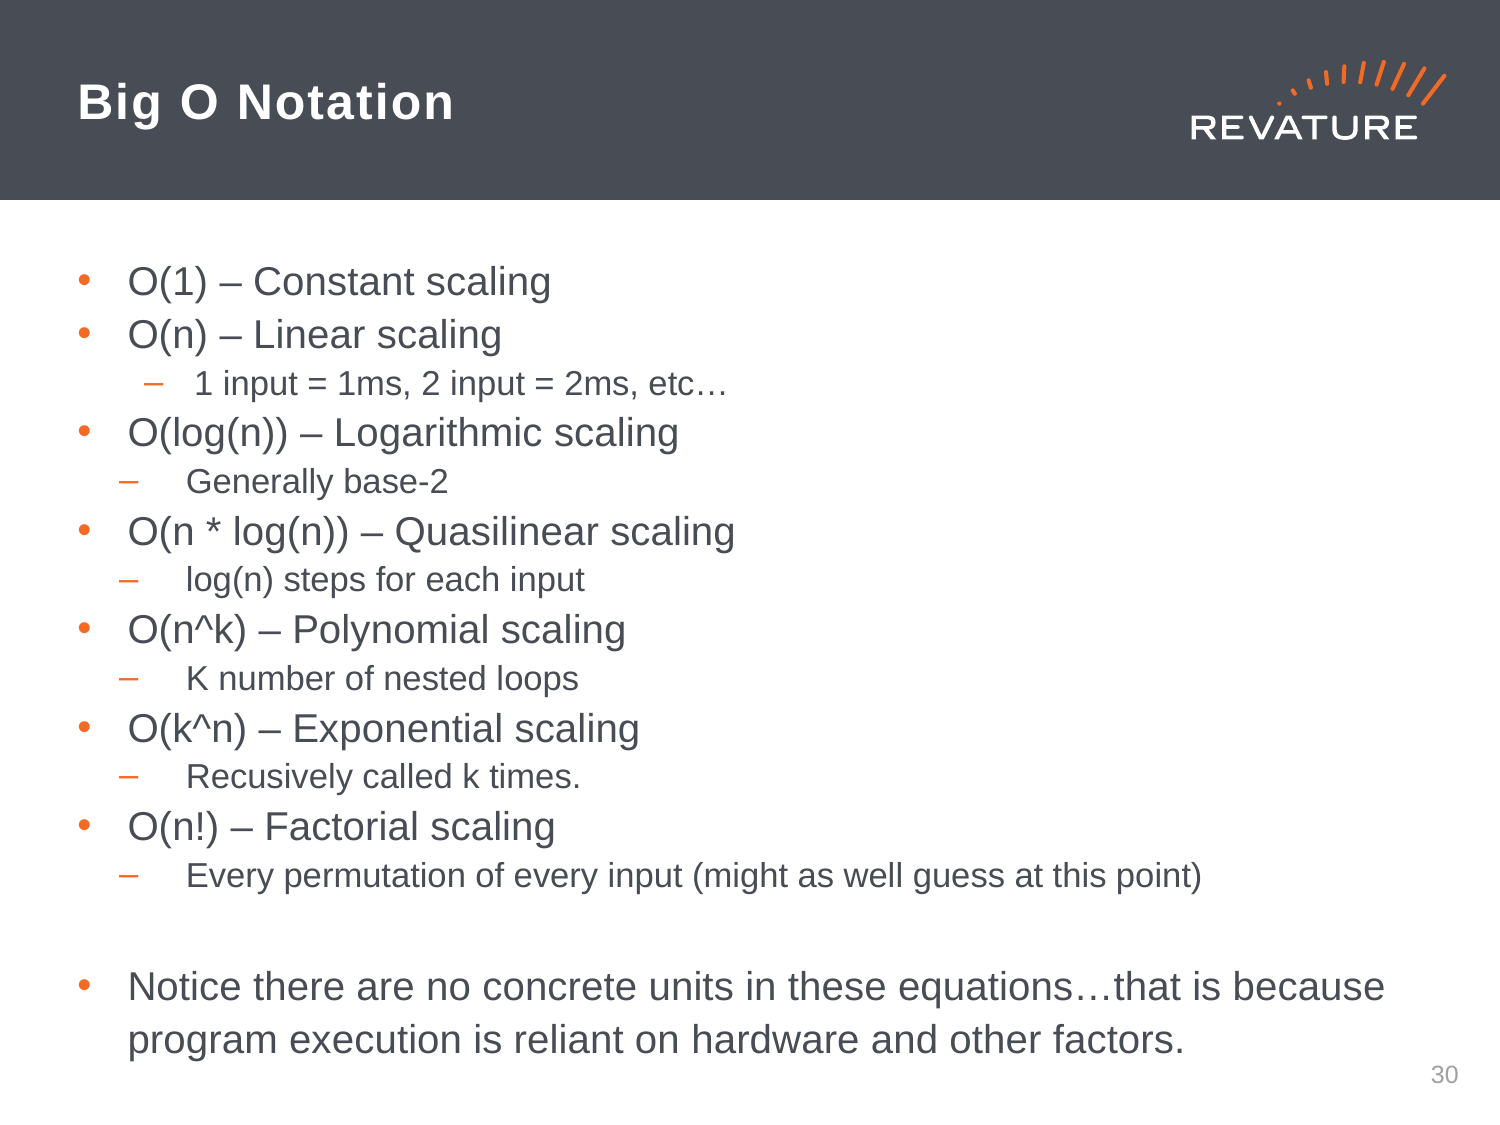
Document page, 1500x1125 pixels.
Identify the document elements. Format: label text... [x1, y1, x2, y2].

title Big O Notation [62, 0, 1084, 200]
list O(1) – Constant scaling O(n) – Linear scaling 1 input = 1ms, 2 input = 2ms, etc… O(log(n)) – Logarithmic scaling Generally base-2 O(n * log(n)) – Quasilinear scaling log(n) steps for each input O(n^k) – Polynomial scaling K number of nested loops O(k^n) – Exponential scaling Recusively called k times. O(n!) – Factorial scaling Every permutation of every input (might as well guess at this point) Notice there are no concrete units in these equations…that is because program execution is reliant on hardware and other factors. [62, 243, 1438, 1072]
slide_number 29 [1332, 1043, 1474, 1104]
